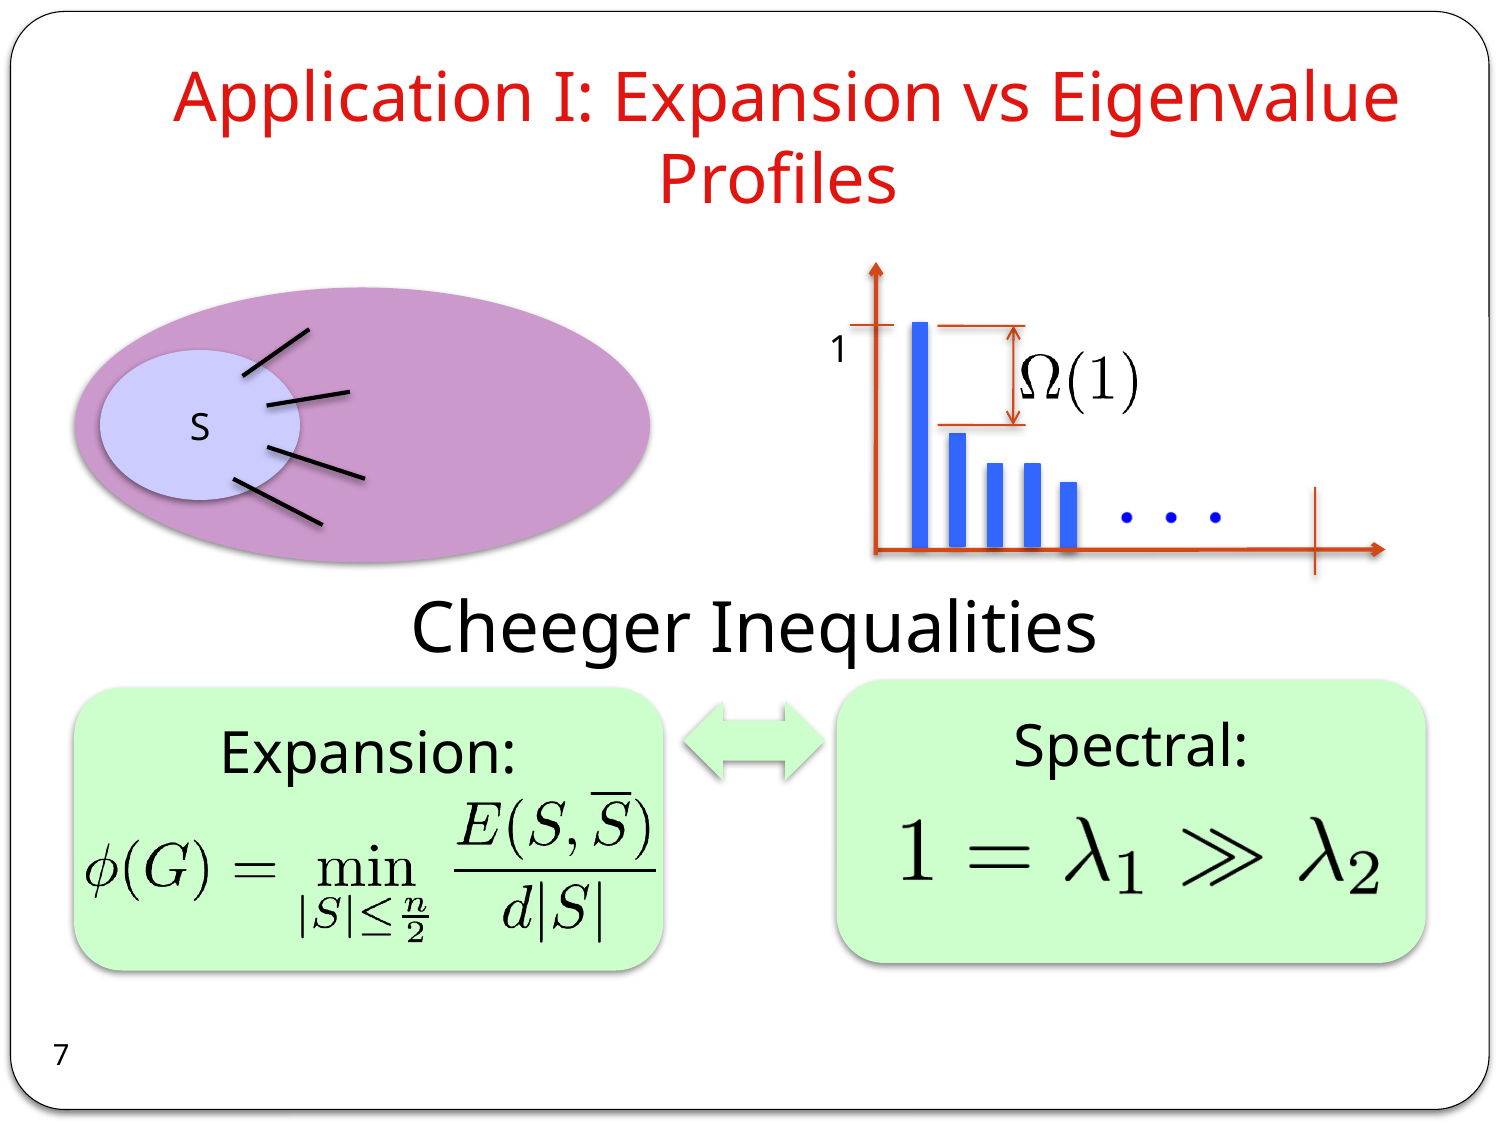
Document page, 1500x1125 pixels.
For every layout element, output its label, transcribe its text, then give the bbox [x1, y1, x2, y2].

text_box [837, 680, 1426, 963]
title Application I: Expansion vs Eigenvalue Profiles [150, 45, 1425, 233]
slide_number 7 [23, 1018, 99, 1094]
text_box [813, 261, 1386, 576]
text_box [74, 688, 663, 970]
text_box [412, 573, 1099, 781]
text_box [74, 287, 651, 563]
